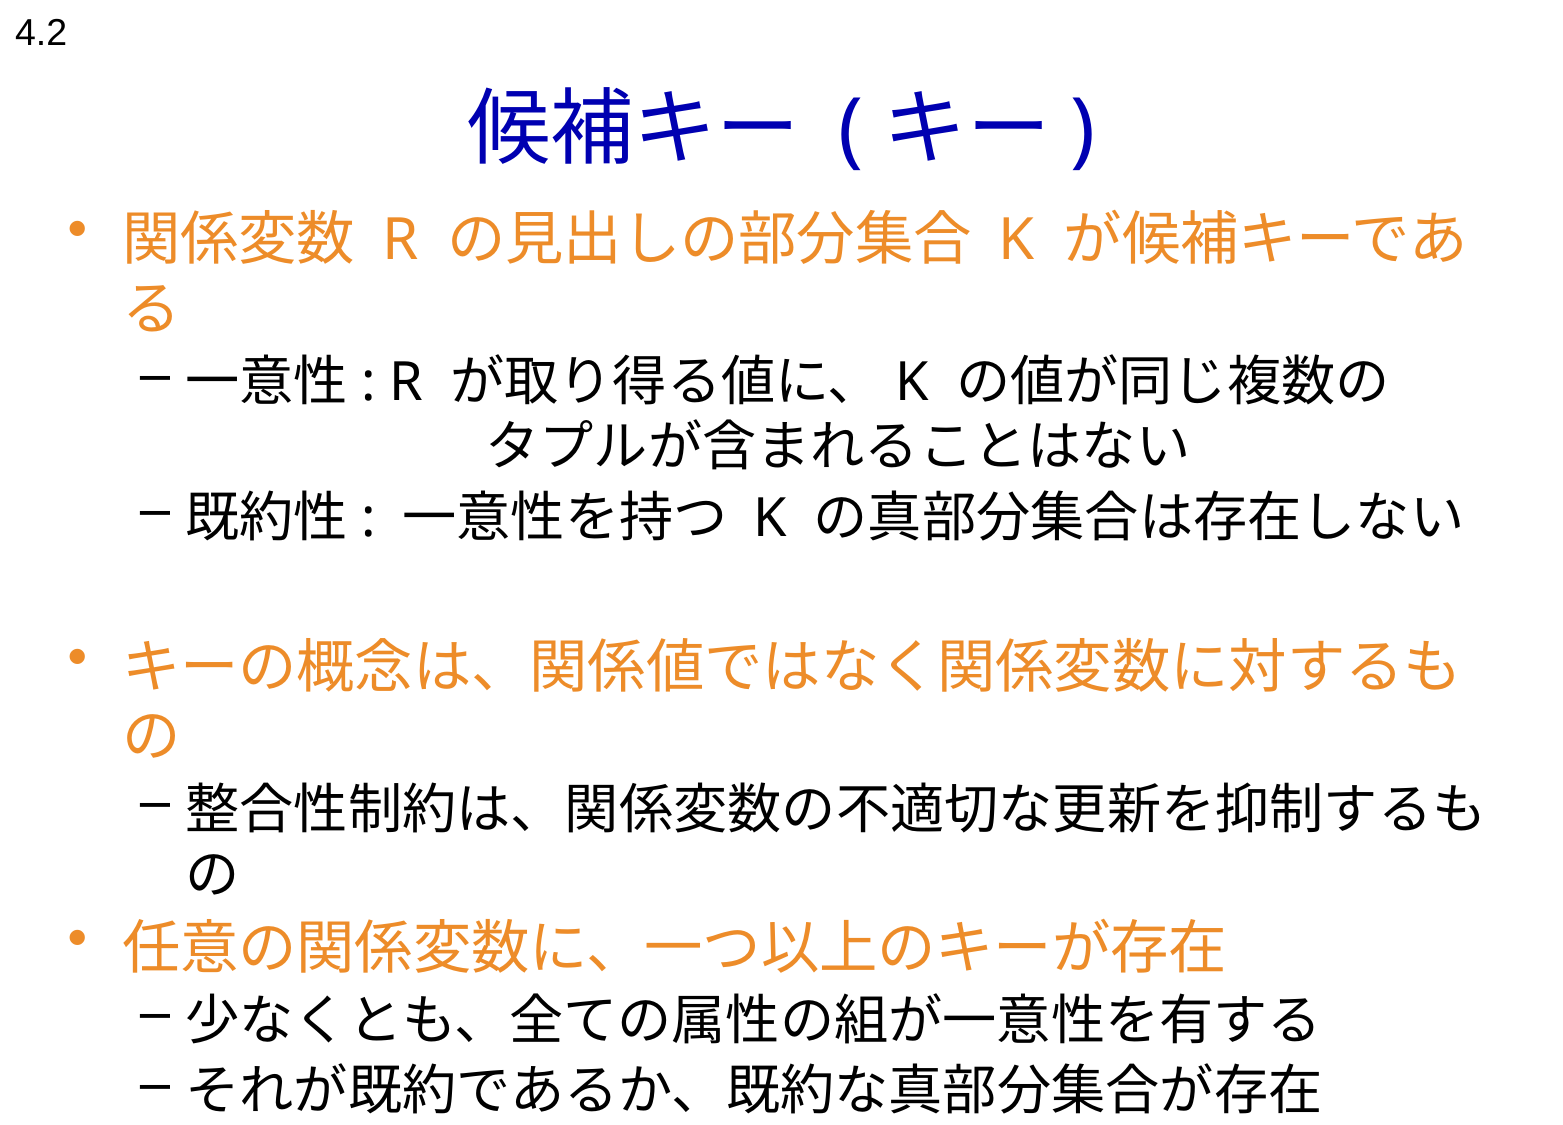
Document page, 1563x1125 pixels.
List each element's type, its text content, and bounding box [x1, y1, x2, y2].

text_box 4.2 [0, 0, 83, 61]
list 関係変数 R の見出しの部分集合 K が候補キーである 一意性: R が取り得る値に、K の値が同じ複数の タプルが含まれることはない 既約性: 一意性を持つ K の真部分集合は存在しない キーの概念は、関係値ではなく関係変数に対するもの 整合性制約は、関係変数の不適切な更新を抑制するもの 任意の関係変数に、一つ以上のキーが存在 少なくとも、全ての属性の組が一意性を有する それが既約であるか、既約な真部分集合が存在 キー値もタプルである タプルの真部分集合もタプルであるため [53, 193, 1510, 1093]
title 候補キー (キー) [55, 69, 1507, 179]
